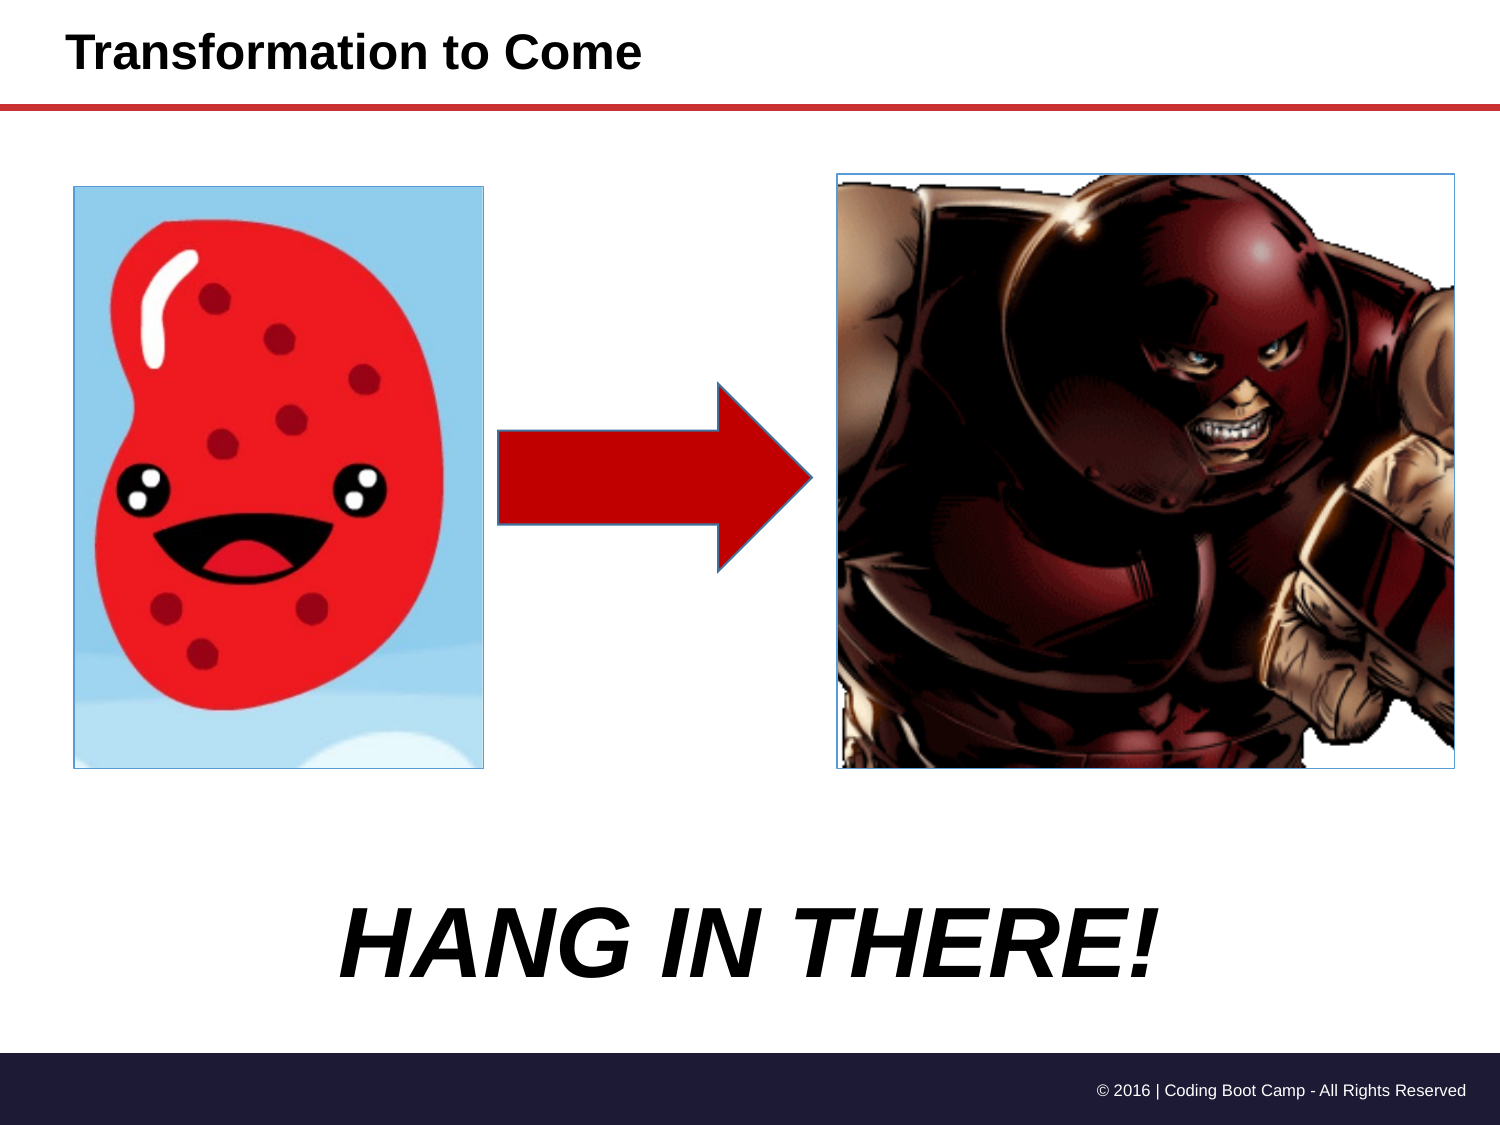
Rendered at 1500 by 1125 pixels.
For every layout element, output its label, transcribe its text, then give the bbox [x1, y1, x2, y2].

picture [837, 174, 1454, 768]
title Transformation to Come [50, 0, 948, 108]
text_box HANG IN THERE! [50, 812, 1450, 1063]
picture [74, 187, 483, 768]
text_box [498, 383, 812, 572]
